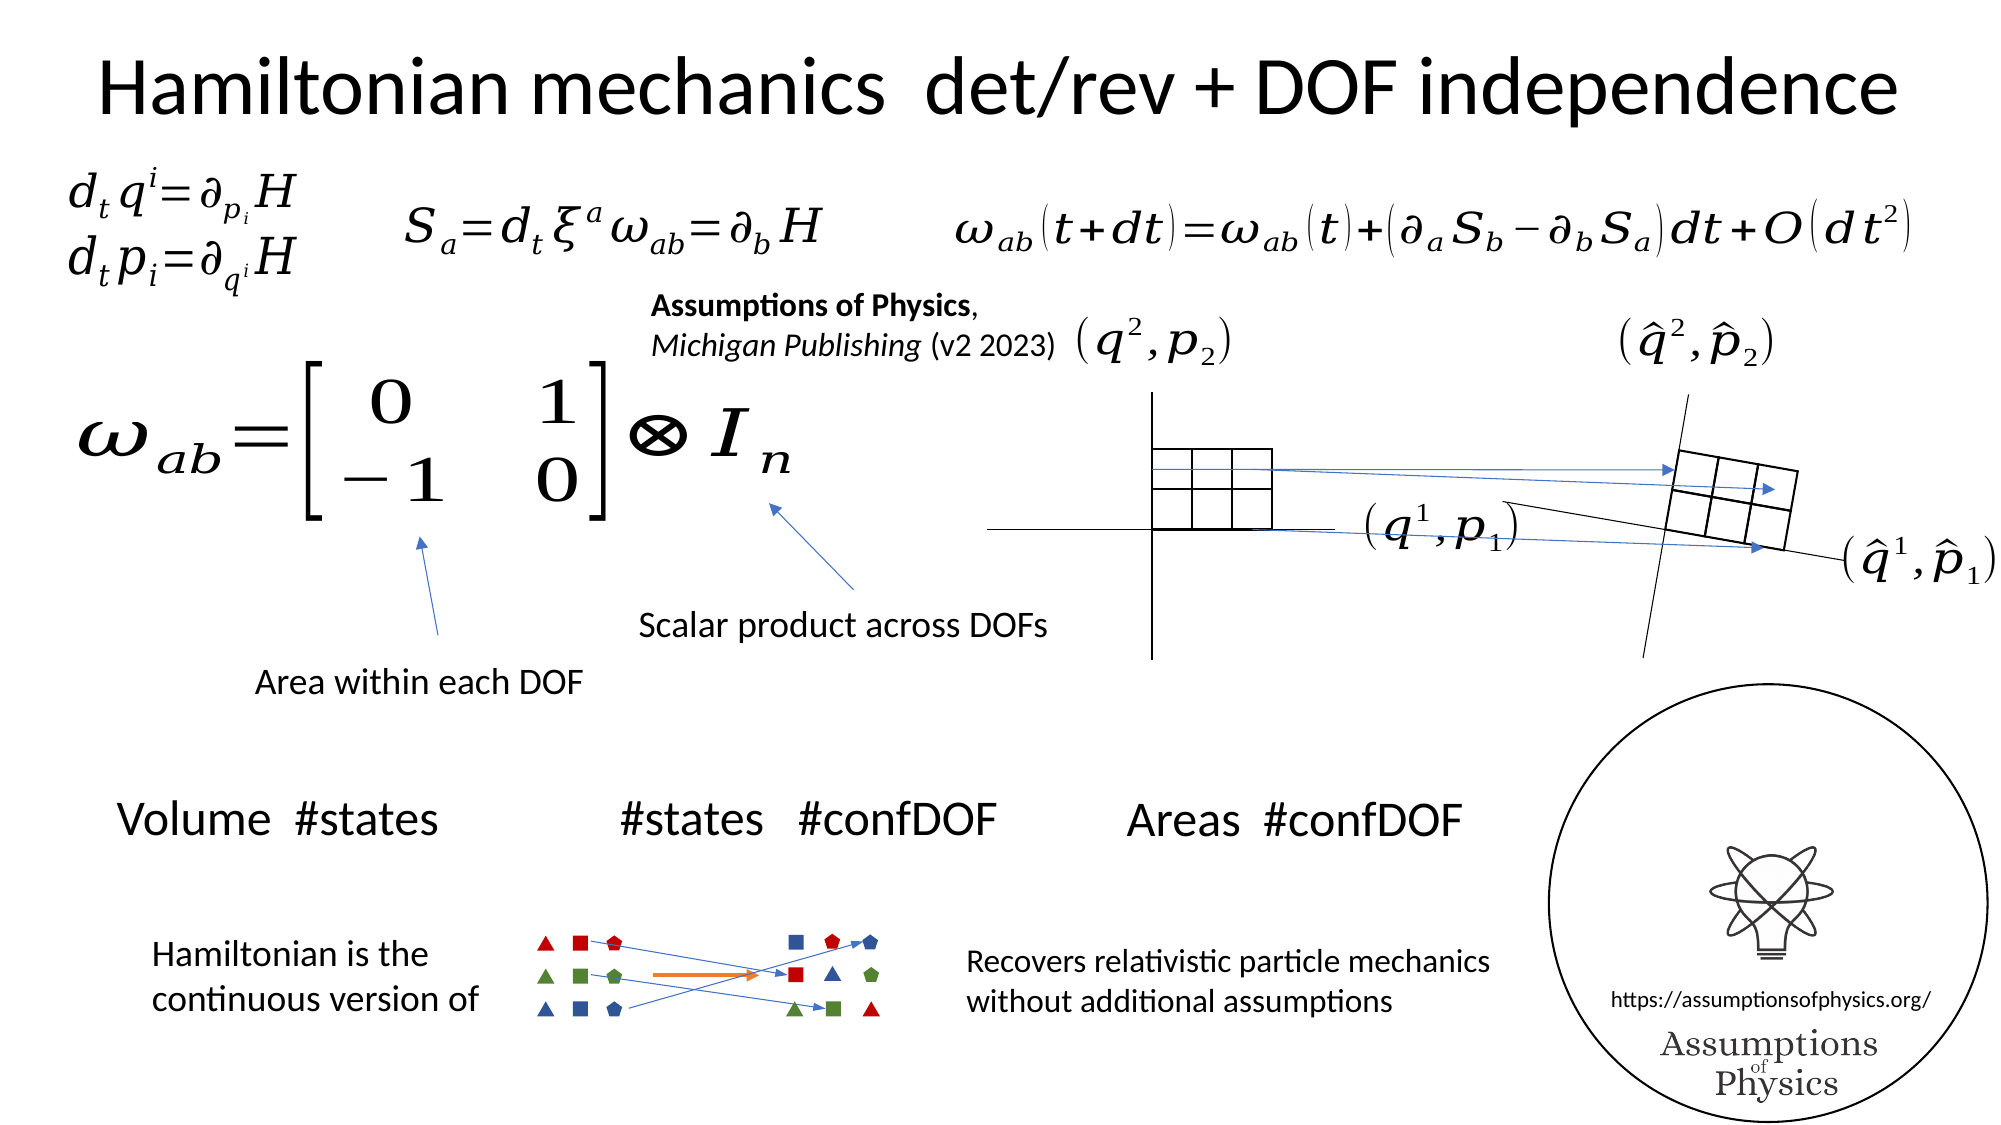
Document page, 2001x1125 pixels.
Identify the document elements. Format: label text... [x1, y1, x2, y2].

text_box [590, 974, 826, 1009]
text_box [825, 1009, 842, 1017]
text_box Hamiltonian is the continuous version of [137, 921, 545, 1027]
text_box [864, 965, 881, 983]
text_box [860, 999, 882, 1018]
text_box [861, 933, 880, 951]
text_box [784, 1009, 806, 1018]
text_box Assumptions of Physics, Michigan Publishing (v2 2023) [636, 275, 1072, 370]
text_box [545, 933, 557, 952]
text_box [590, 941, 788, 976]
text_box [605, 1009, 623, 1018]
text_box Scalar product across DOFs [623, 592, 986, 653]
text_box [788, 941, 864, 1009]
text_box [572, 968, 589, 985]
text_box [823, 932, 842, 941]
text_box Area within each DOF [240, 649, 600, 710]
text_box Recovers relativistic particle mechanics without additional assumptions [951, 931, 1537, 1027]
text_box [605, 934, 624, 941]
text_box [419, 536, 438, 636]
picture [1709, 846, 1834, 960]
text_box [572, 1000, 589, 1017]
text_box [769, 503, 854, 590]
text_box [788, 934, 805, 941]
text_box [545, 999, 557, 1018]
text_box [986, 310, 2000, 661]
picture [1660, 1029, 1877, 1103]
text_box [572, 935, 589, 952]
text_box [545, 966, 557, 985]
